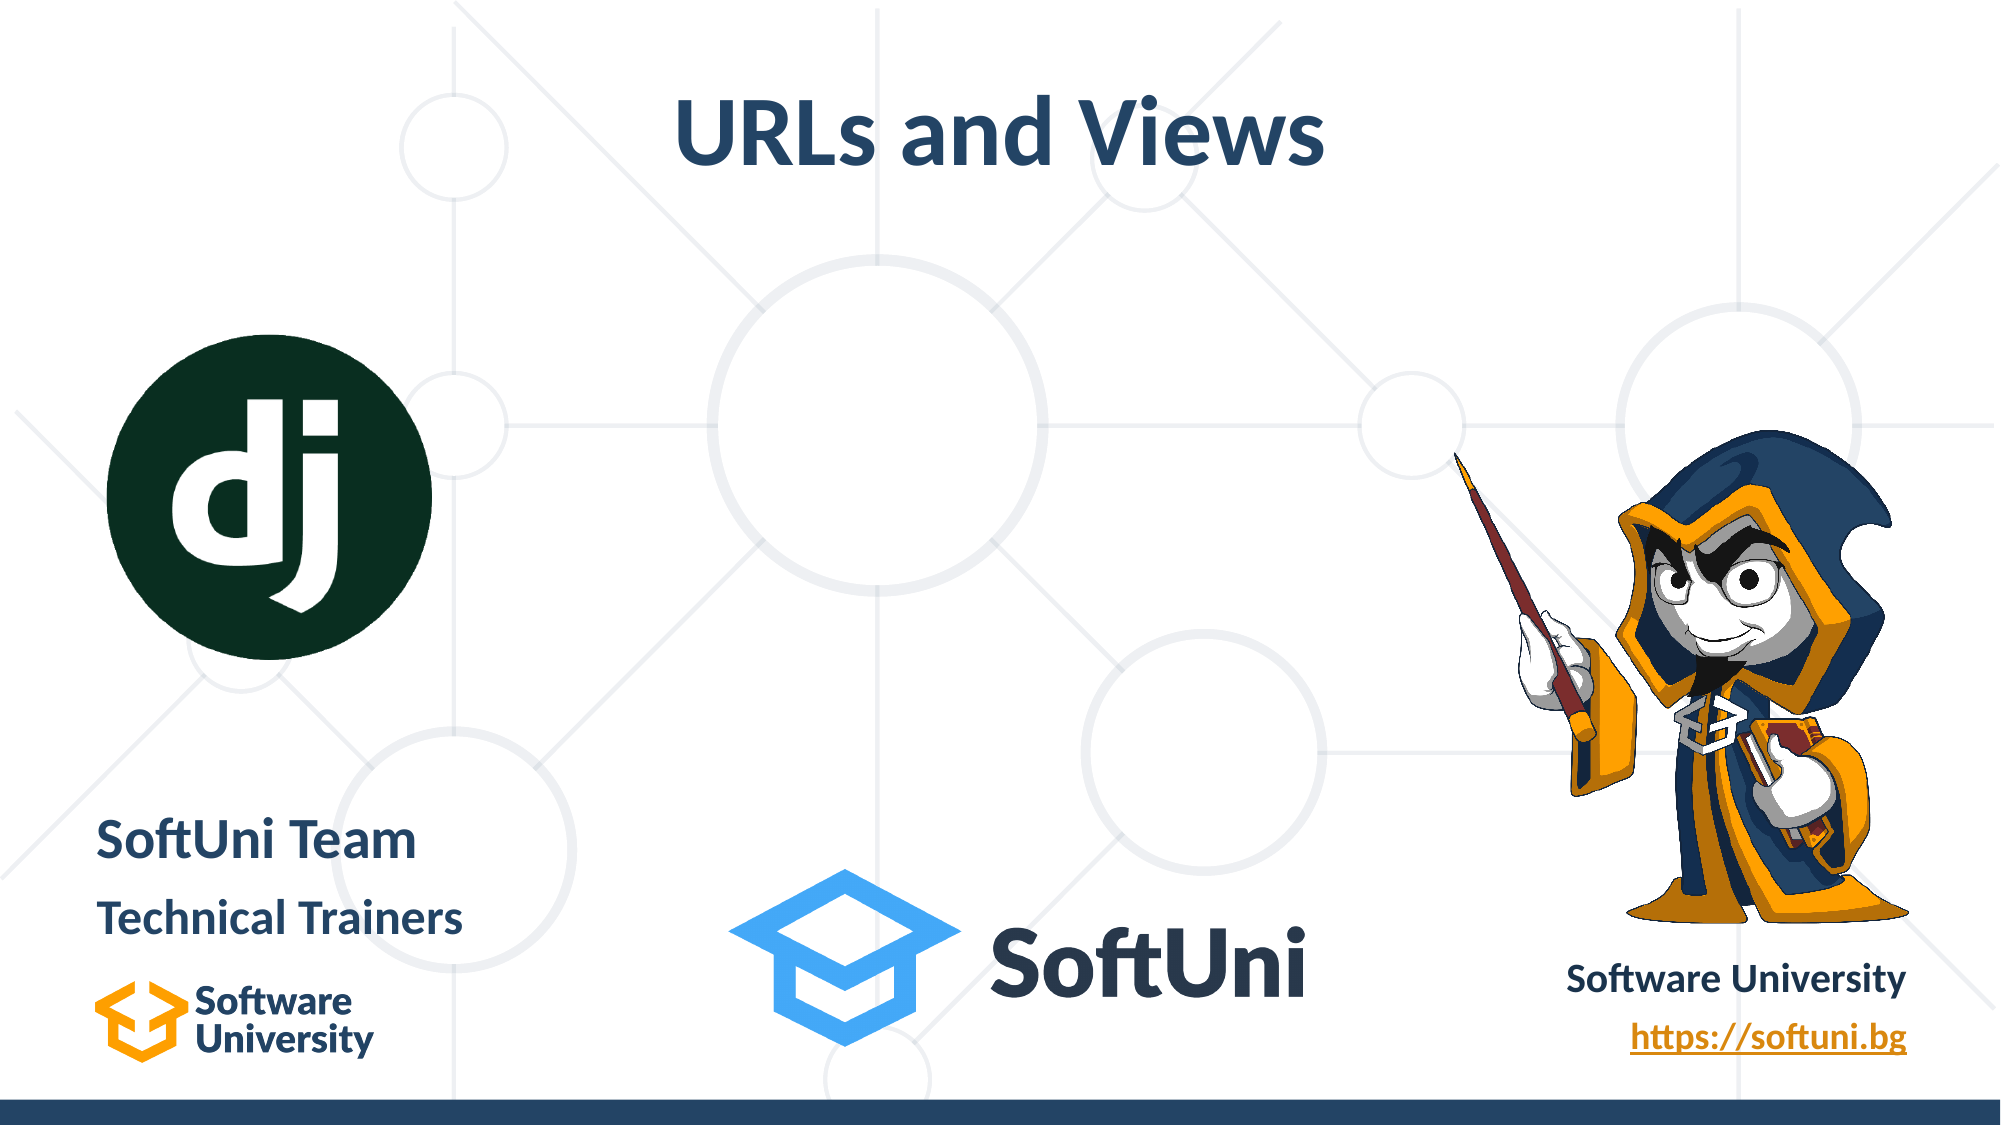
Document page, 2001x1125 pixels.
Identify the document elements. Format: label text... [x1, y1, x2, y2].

list Technical Trainers [90, 876, 580, 950]
title URLs and Views [90, 52, 1910, 198]
picture [1451, 428, 1910, 924]
picture [90, 317, 448, 676]
list Software University [1428, 944, 1913, 1005]
picture [83, 970, 384, 1074]
picture [709, 850, 1325, 1064]
list https://softuni.bg [1428, 1005, 1913, 1062]
list SoftUni Team [90, 795, 580, 871]
